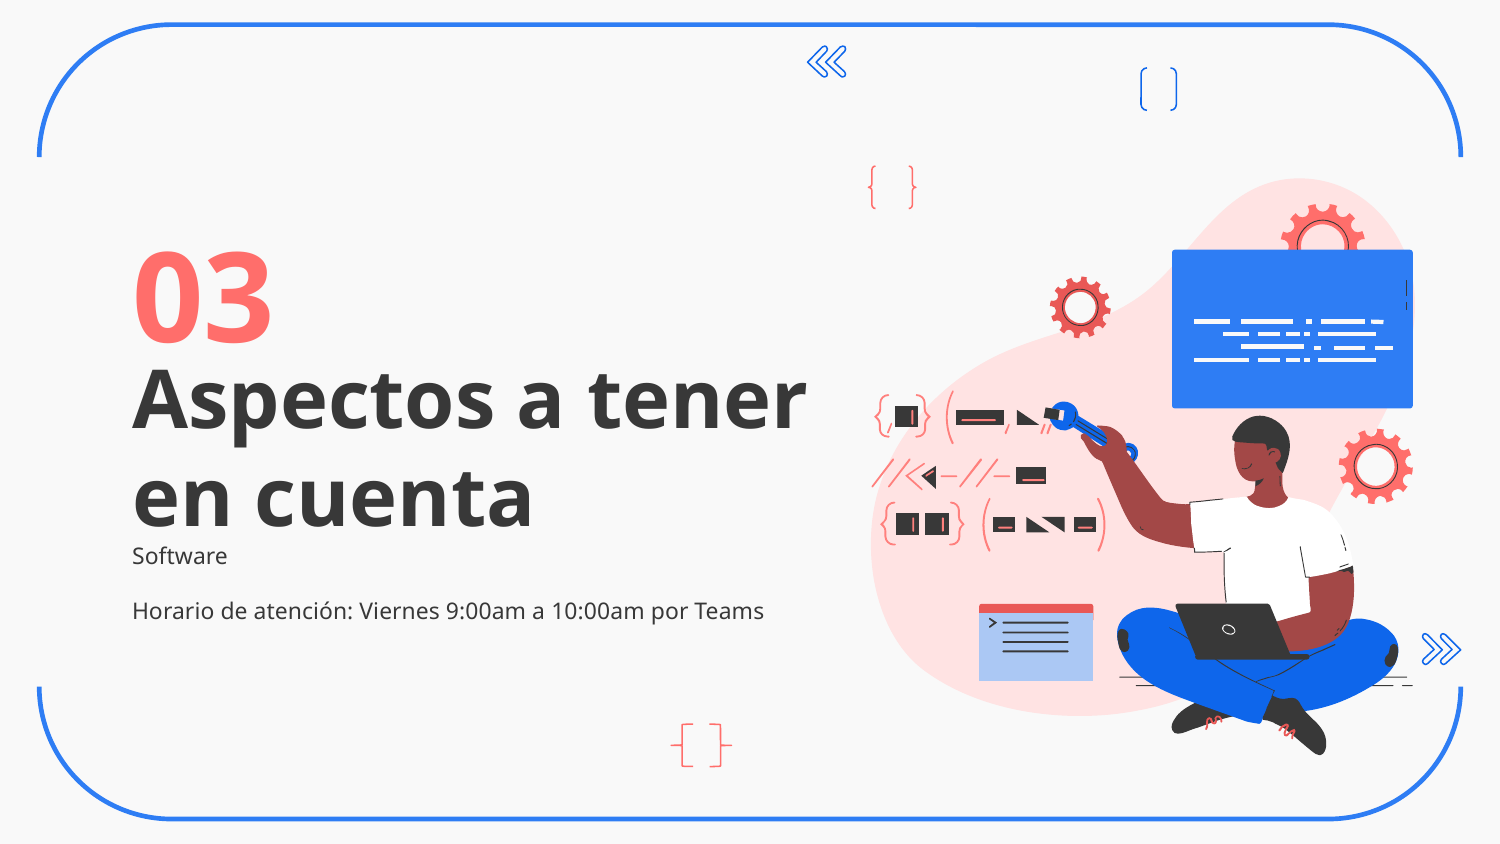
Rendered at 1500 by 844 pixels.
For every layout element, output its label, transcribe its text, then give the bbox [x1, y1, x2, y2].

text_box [670, 723, 732, 767]
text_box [868, 178, 1424, 756]
title 03 [116, 217, 388, 368]
text_box [871, 166, 913, 176]
subtitle Software Horario de atención: Viernes 9:00am a 10:00am por Teams [116, 526, 863, 677]
text_box [1141, 67, 1177, 111]
title Aspectos a tener en cuenta [116, 369, 847, 521]
